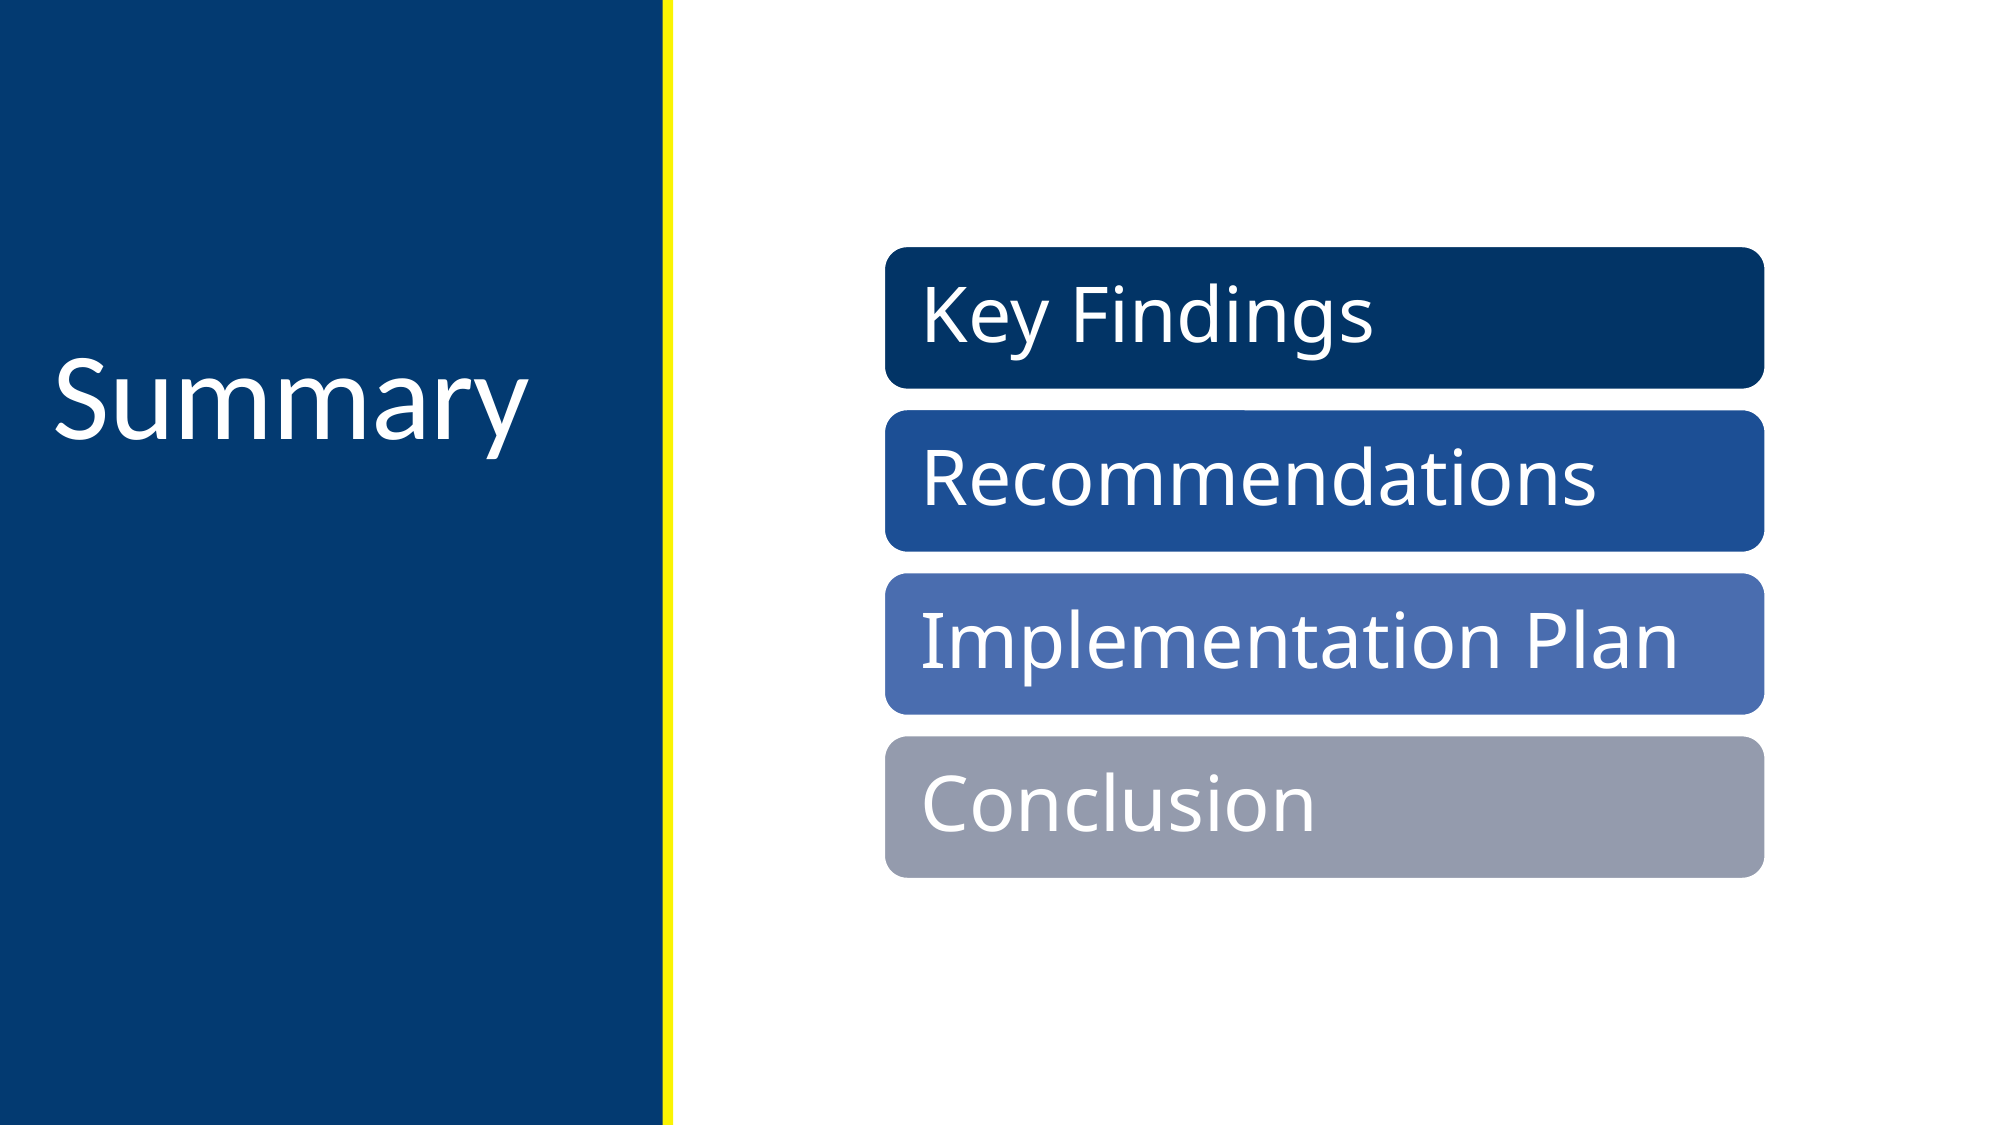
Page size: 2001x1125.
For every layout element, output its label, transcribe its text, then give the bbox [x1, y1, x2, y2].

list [882, 239, 1767, 886]
title Summary [37, 97, 600, 473]
